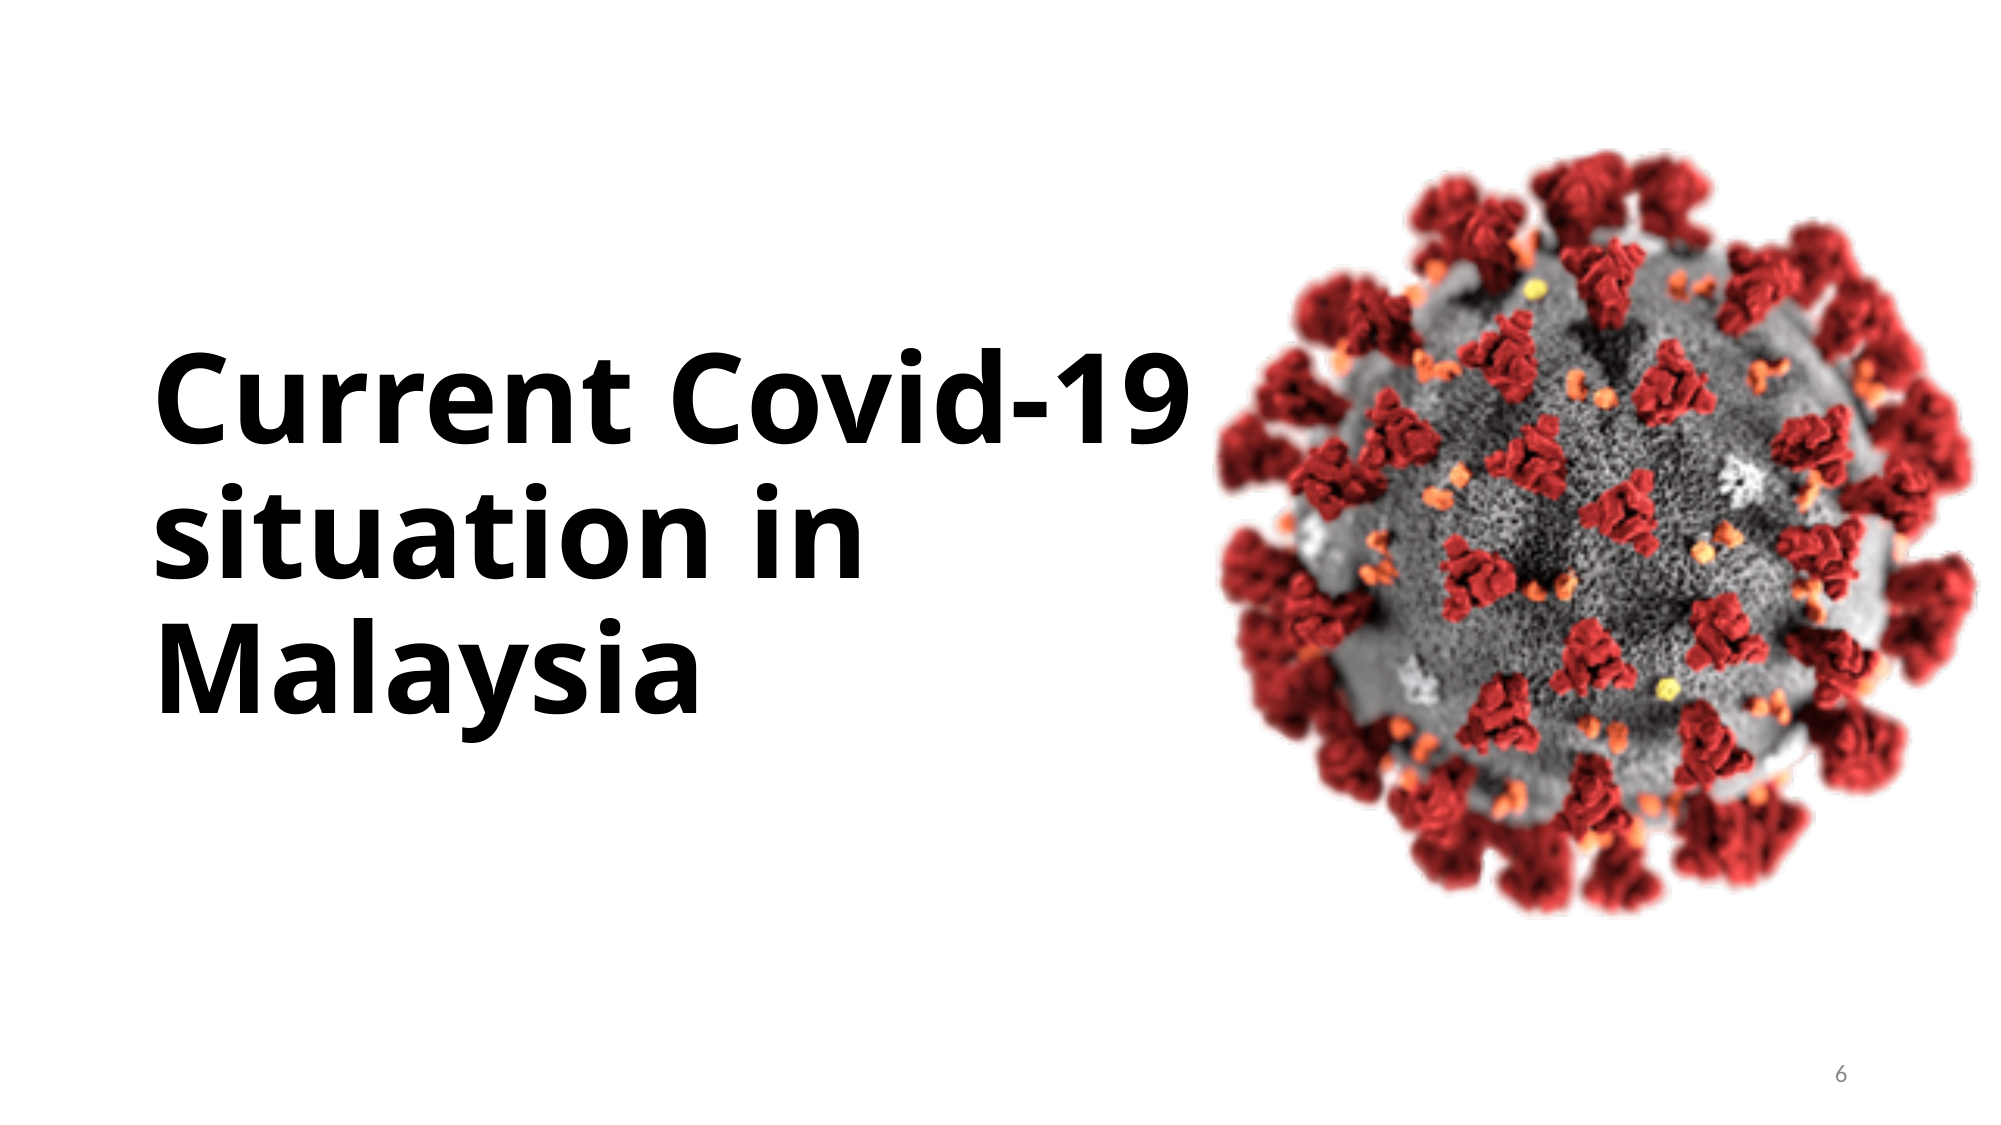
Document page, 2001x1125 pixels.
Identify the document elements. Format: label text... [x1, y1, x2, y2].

picture [1211, 147, 1981, 920]
slide_number 6 [1412, 1042, 1863, 1103]
title Current Covid-19 situation in Malaysia [136, 280, 1211, 749]
